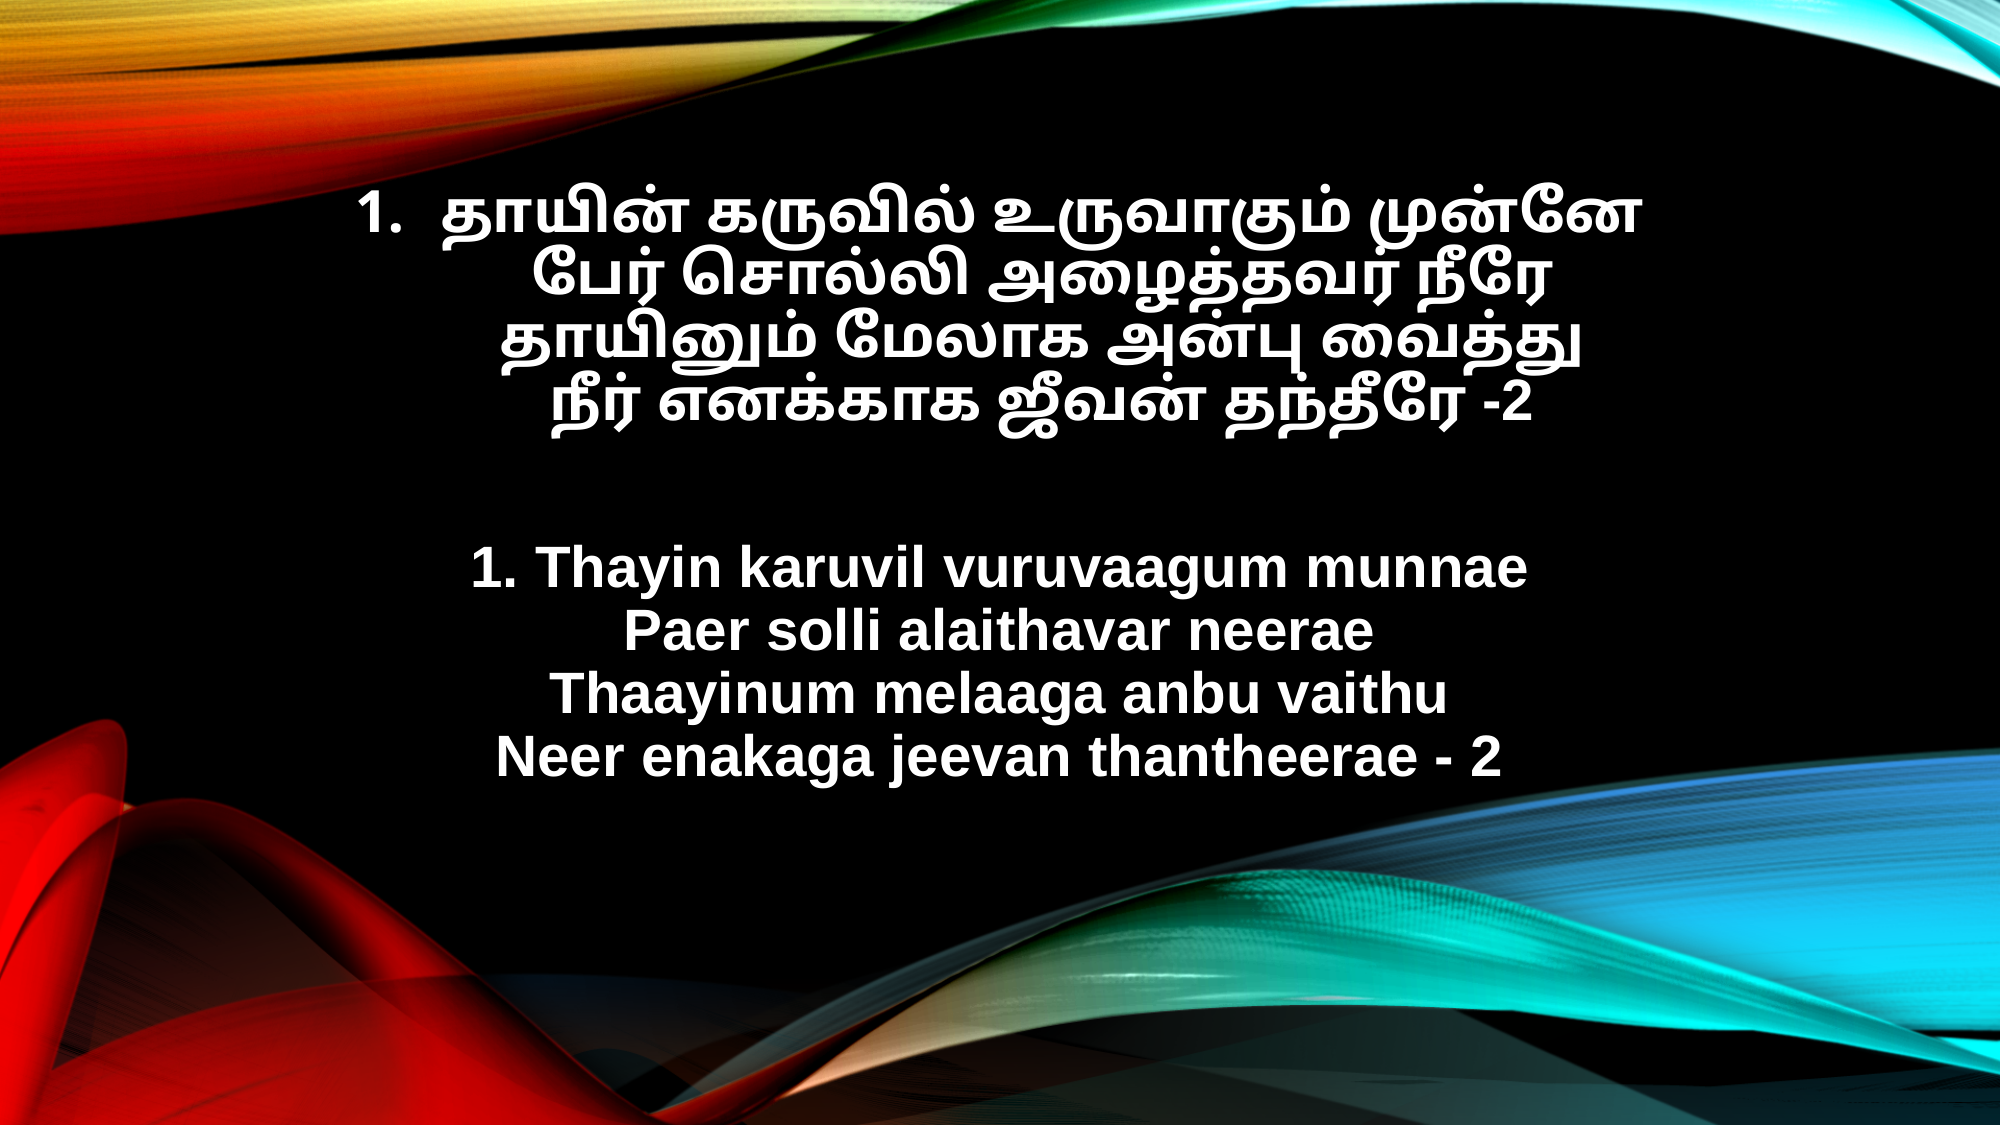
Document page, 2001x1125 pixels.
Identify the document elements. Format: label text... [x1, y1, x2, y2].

subtitle தாயின் கருவில் உருவாகும் முன்னே பேர் சொல்லி அழைத்தவர் நீரே தாயினும் மேலாக அன்பு வைத்து நீர் எனக்காக ஜீவன் தந்தீரே -2 1. Thayin karuvil vuruvaagum munnae Paer solli alaithavar neerae Thaayinum melaaga anbu vaithu Neer enakaga jeevan thantheerae - 2 [0, 0, 2000, 1125]
